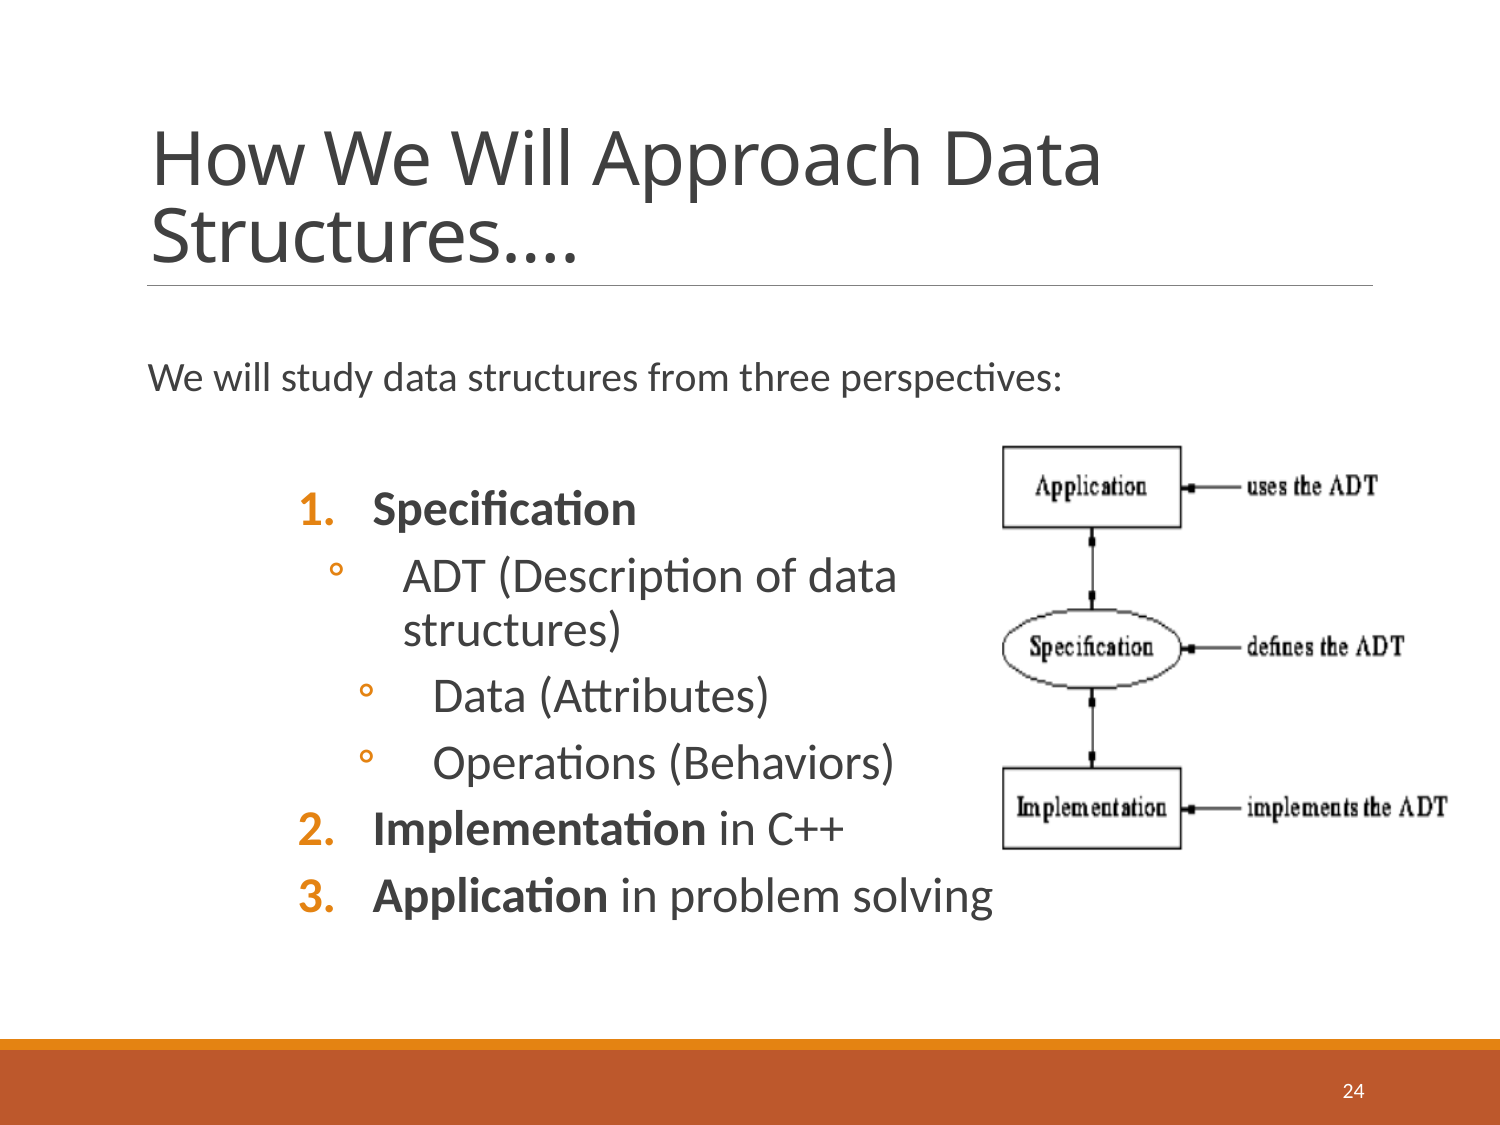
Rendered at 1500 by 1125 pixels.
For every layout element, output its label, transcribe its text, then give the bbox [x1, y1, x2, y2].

slide_number 24 [1218, 1059, 1380, 1120]
list We will study data structures from three perspectives: Specification ADT (Description of data structures) Data (Attributes) Operations (Behaviors) Implementation in C++ Application in problem solving [147, 347, 1081, 953]
picture [963, 431, 1473, 860]
title How We Will Approach Data Structures…. [135, 47, 1373, 285]
